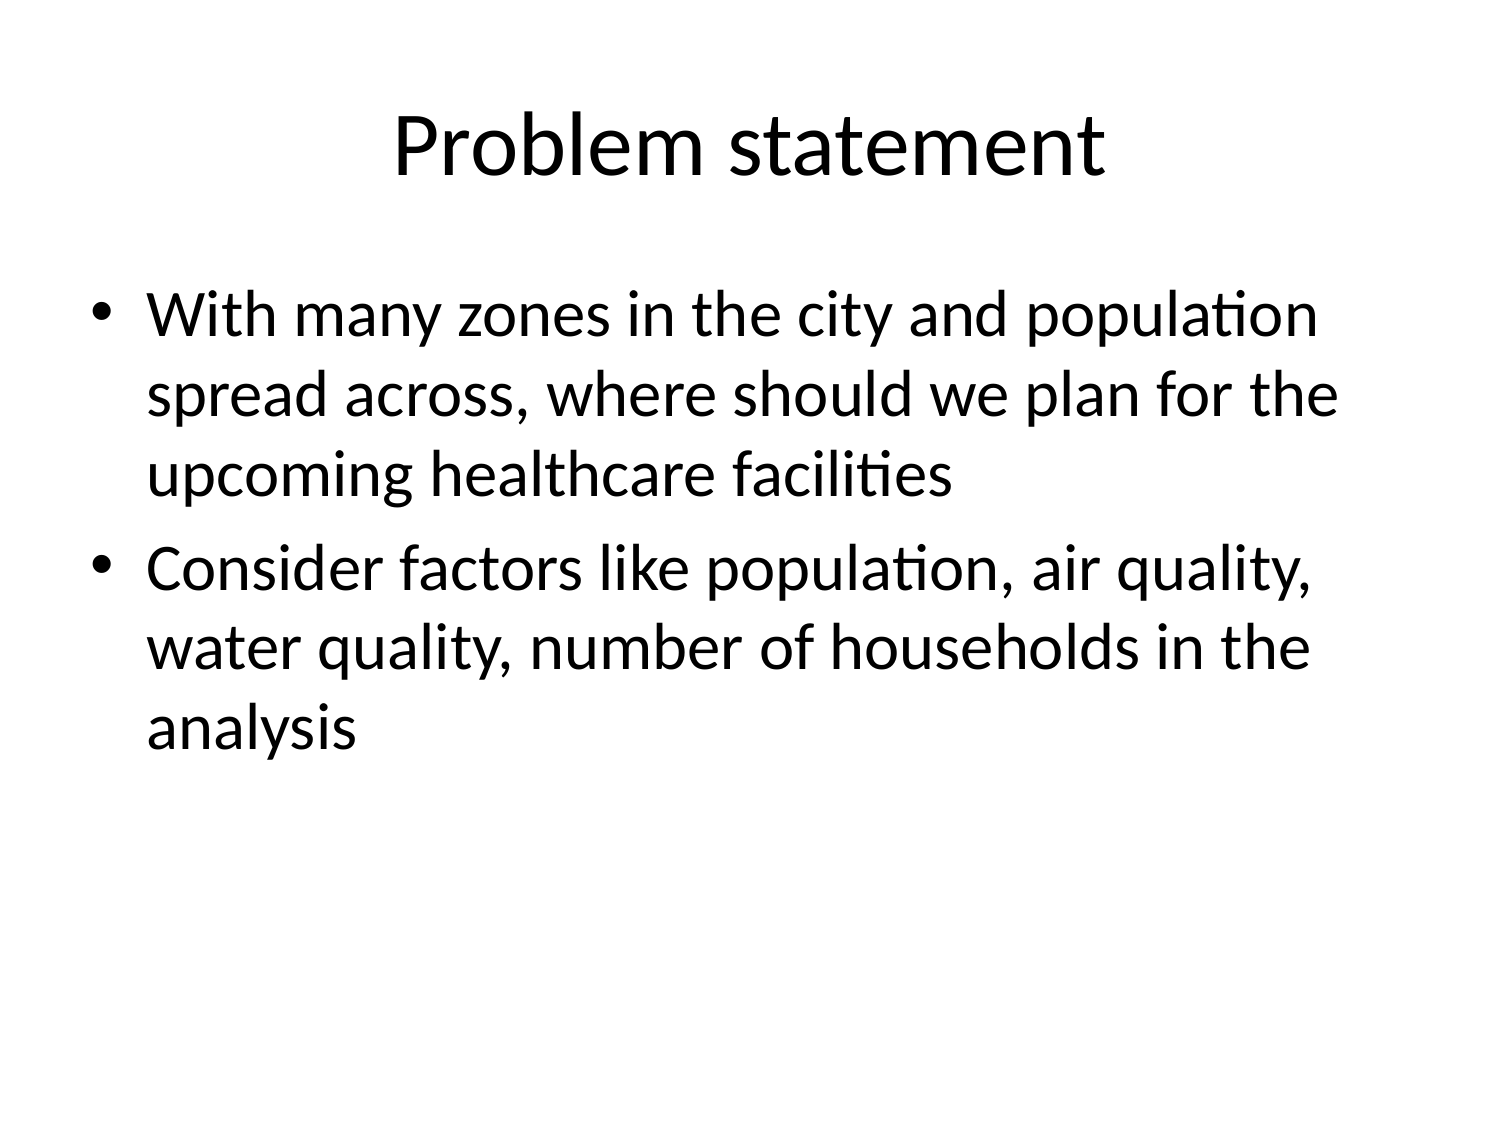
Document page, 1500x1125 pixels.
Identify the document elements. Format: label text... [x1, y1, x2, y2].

list With many zones in the city and population spread across, where should we plan for the upcoming healthcare facilities Consider factors like population, air quality, water quality, number of households in the analysis [75, 262, 1425, 1005]
title Problem statement [75, 45, 1425, 233]
